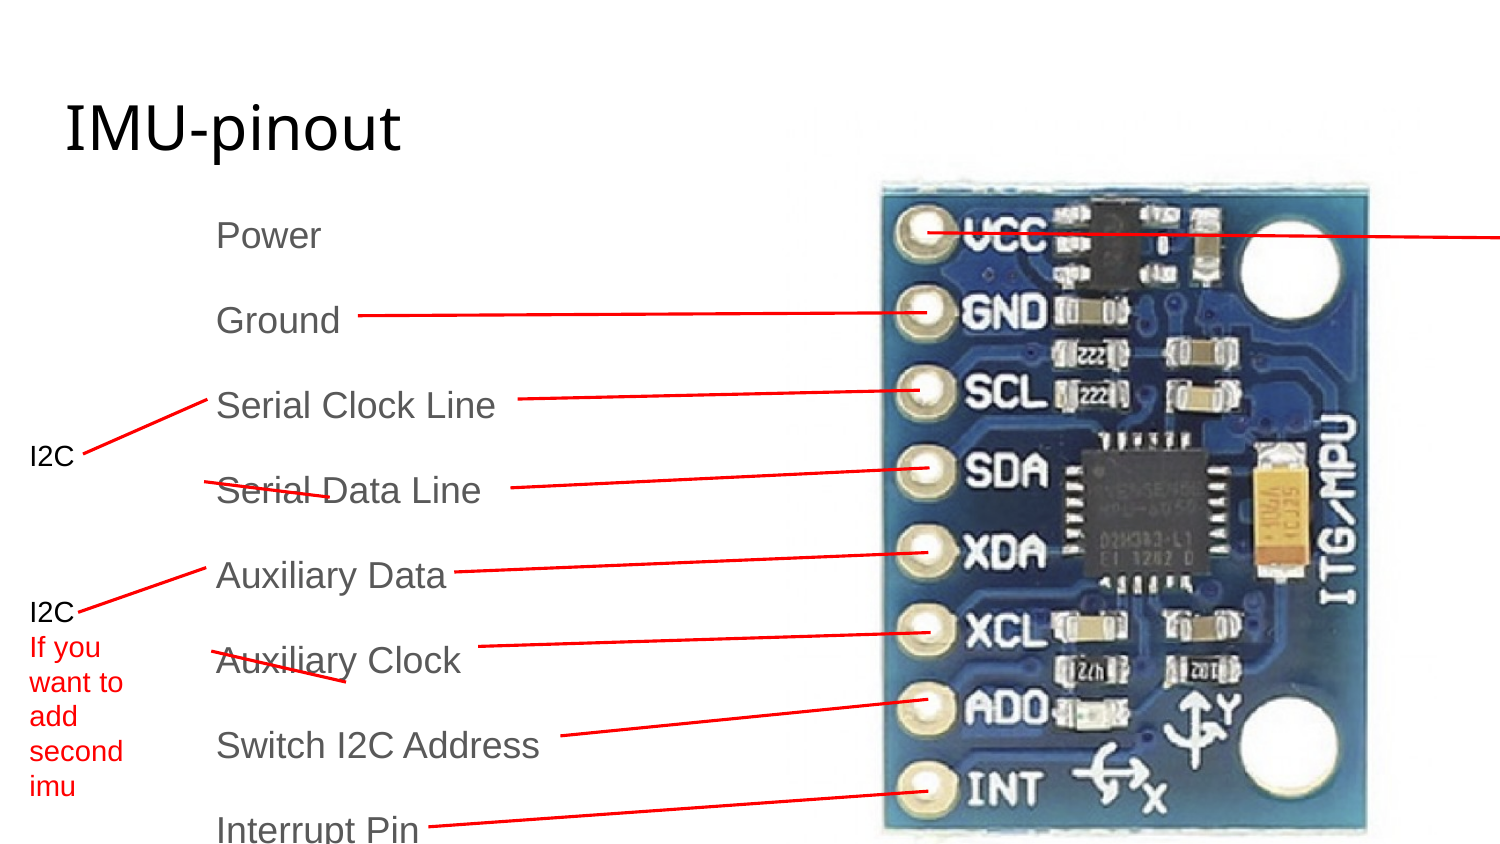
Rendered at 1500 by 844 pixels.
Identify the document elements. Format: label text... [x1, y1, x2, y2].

text_box IMU-pinout [51, 72, 1449, 167]
text_box I2C [14, 421, 147, 488]
text_box I2C If you want to add second imu [14, 577, 147, 813]
text_box Power Ground Serial Clock Line Serial Data Line Auxiliary Data Auxiliary Clock Switch I2C Address Interrupt Pin [1443, 238, 1449, 750]
text_box Power Ground Serial Clock Line Serial Data Line Auxiliary Data Auxiliary Clock Switch I2C Address Interrupt Pin [51, 189, 776, 750]
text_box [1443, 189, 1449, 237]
picture [781, 107, 1438, 844]
